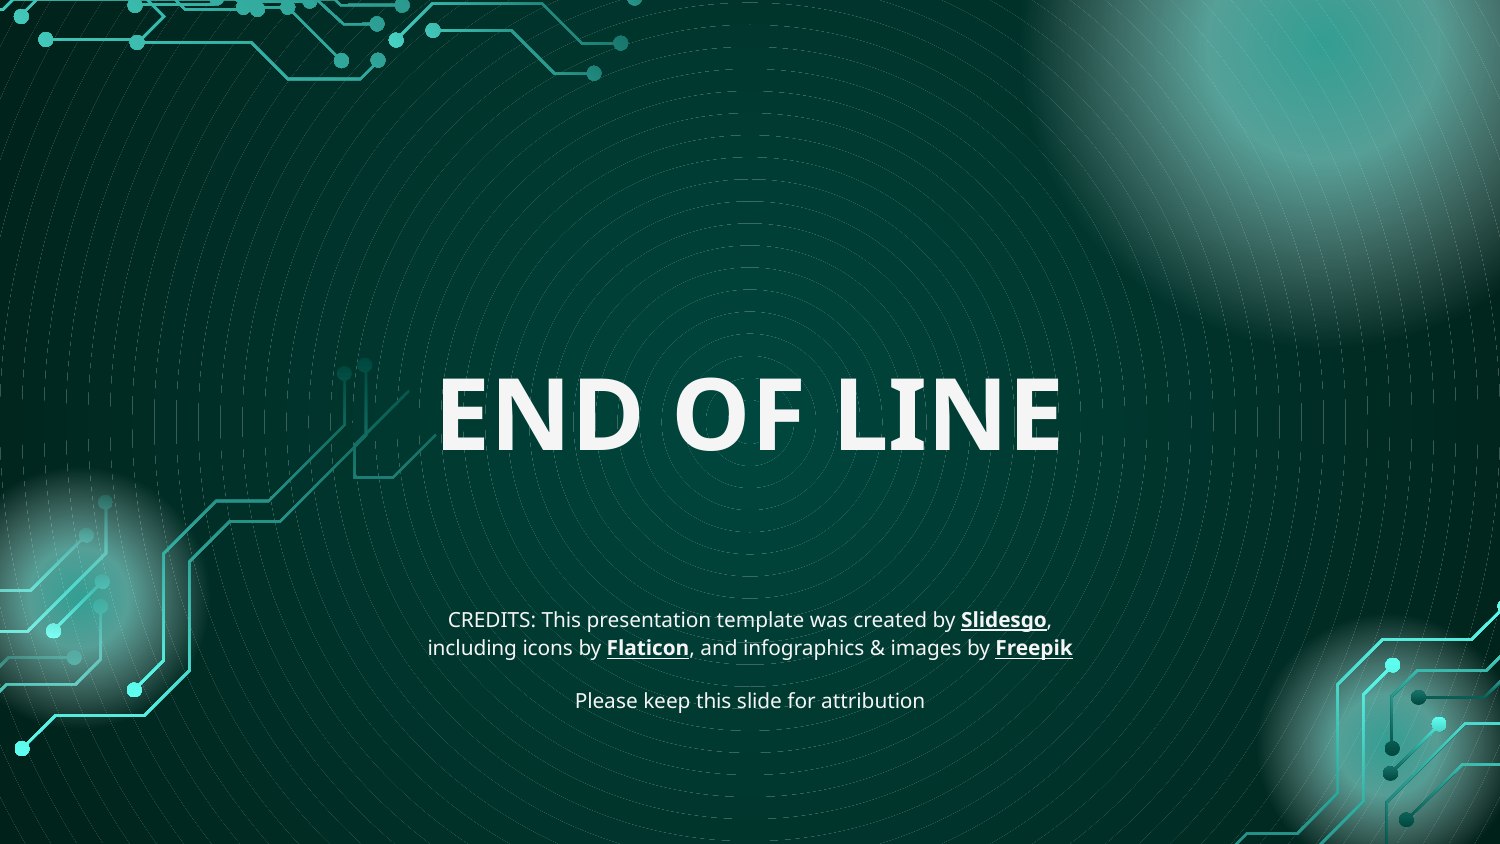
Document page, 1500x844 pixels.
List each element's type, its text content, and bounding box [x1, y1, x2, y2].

text_box [126, 366, 352, 698]
text_box [14, 357, 437, 756]
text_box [1089, 598, 1500, 844]
title END OF LINE [390, 335, 1110, 509]
text_box Please keep this slide for attribution [390, 672, 1084, 717]
